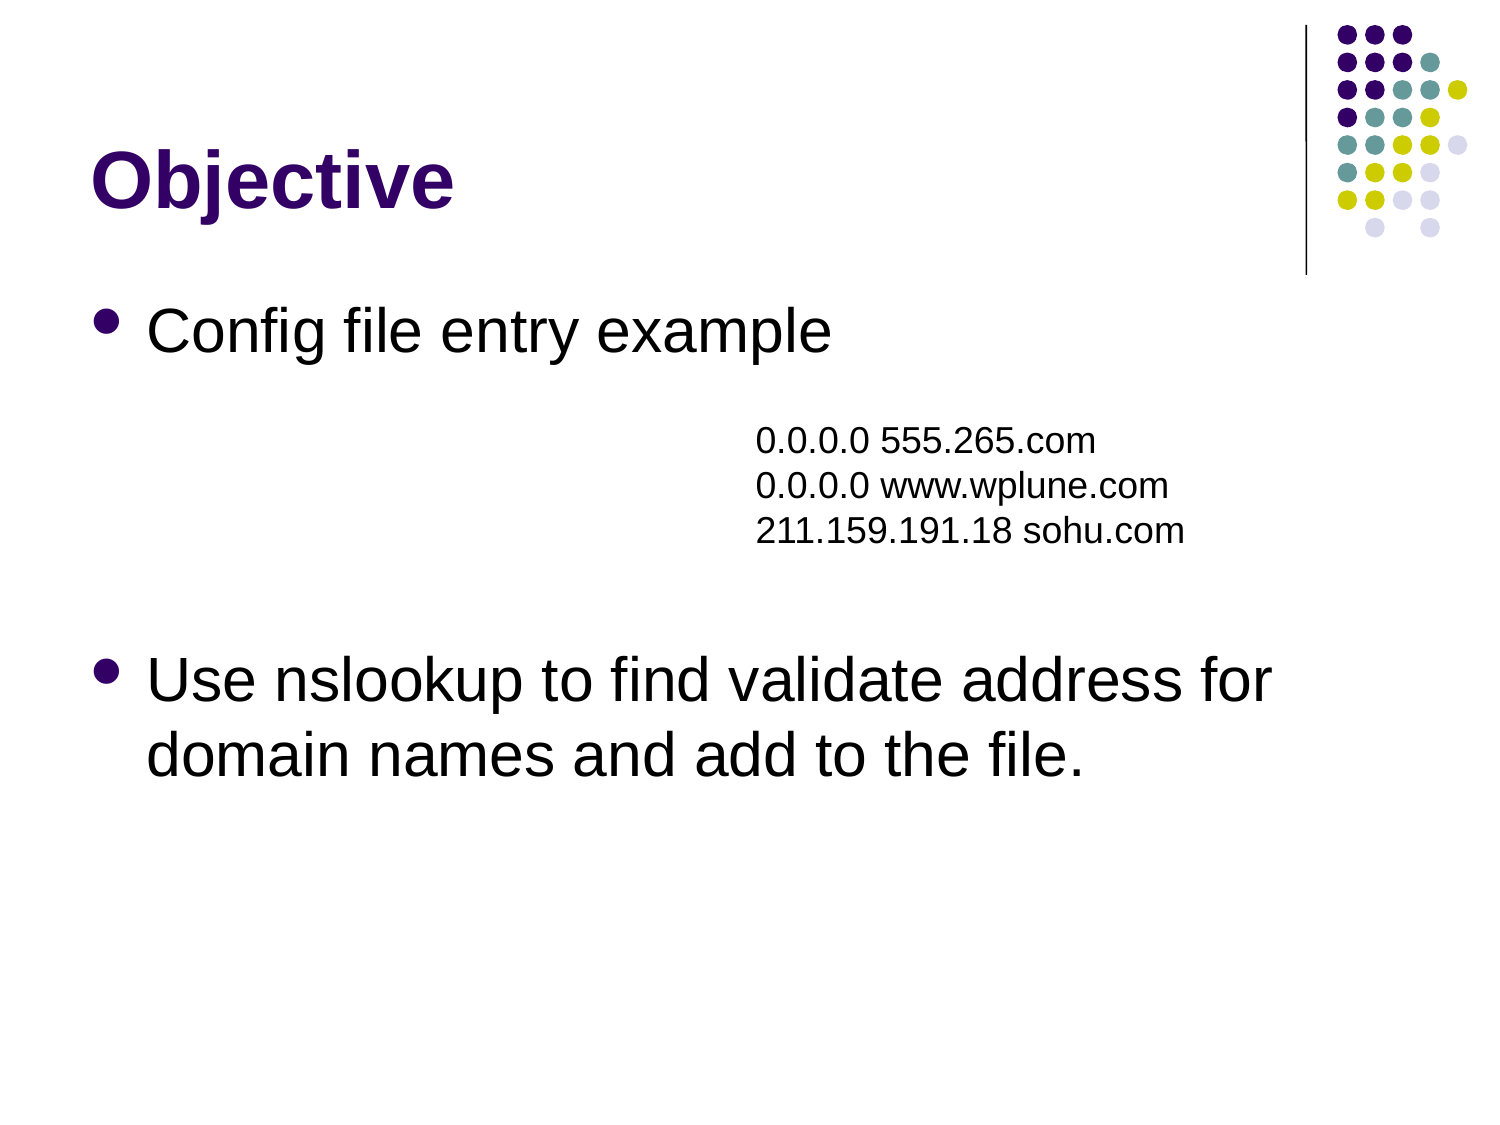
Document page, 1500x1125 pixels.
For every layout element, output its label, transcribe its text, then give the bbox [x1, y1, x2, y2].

text_box 0.0.0.0 555.265.com 0.0.0.0 www.wplune.com 211.159.191.18 sohu.com [740, 408, 1201, 559]
title Objective [74, 19, 1313, 233]
list Config file entry example Use nslookup to find validate address for domain names and add to the file. [74, 281, 1426, 1006]
